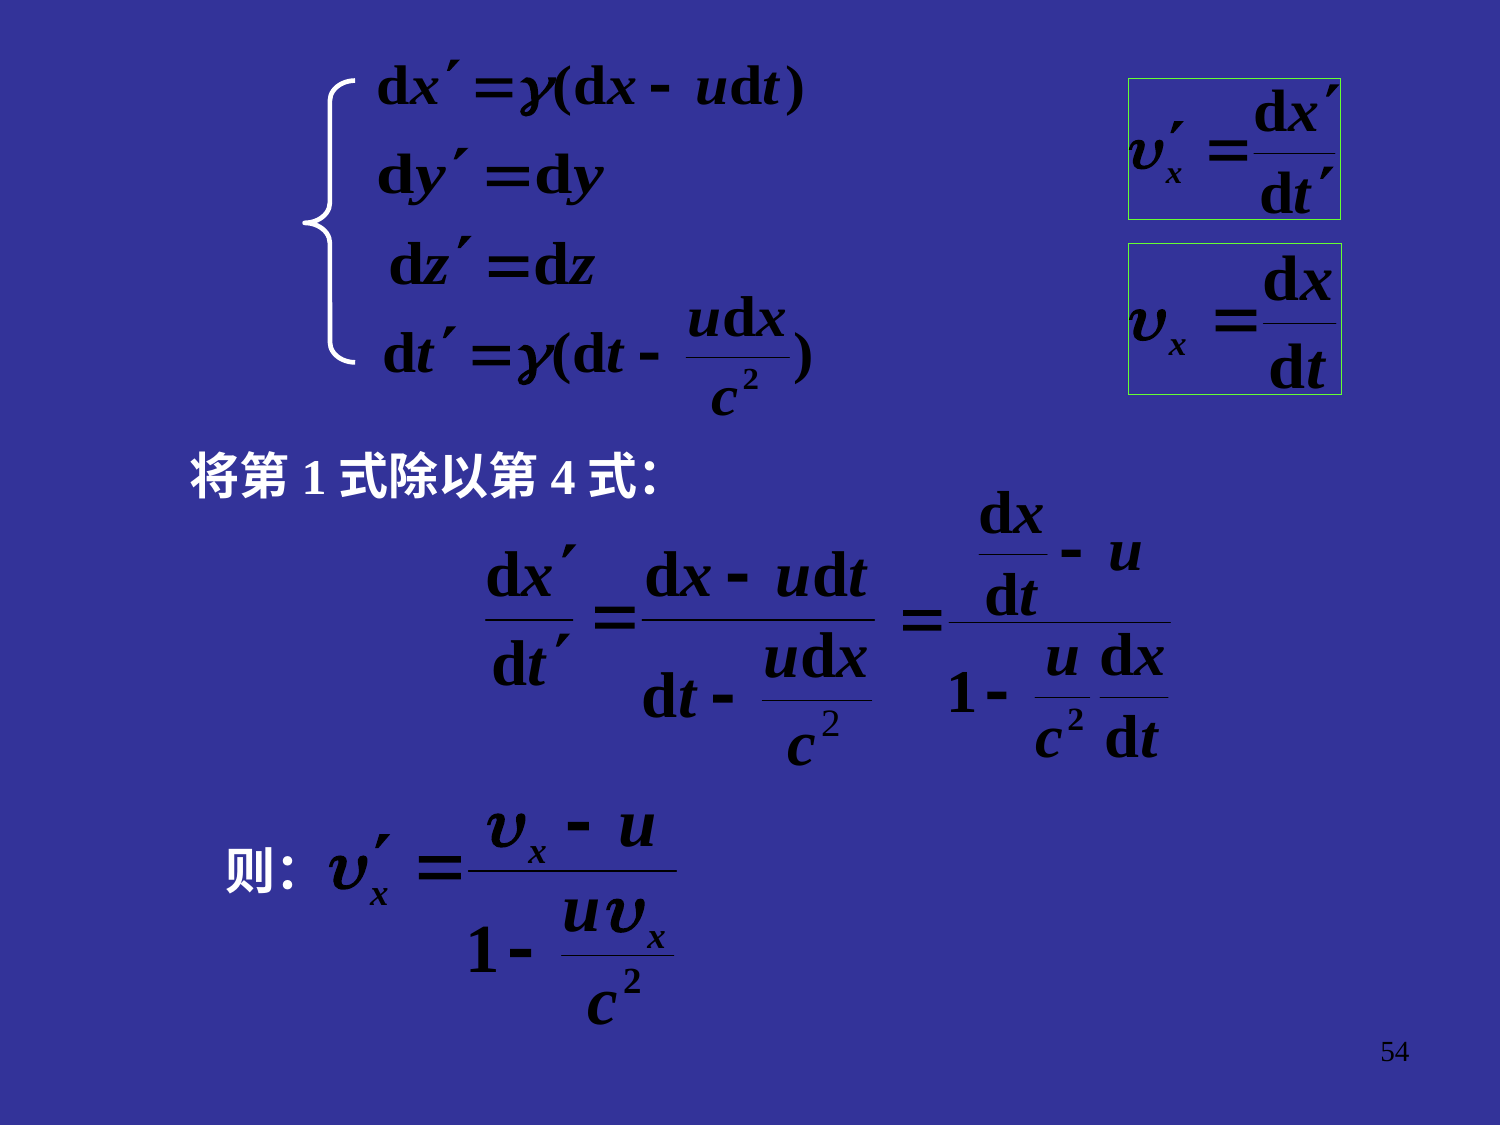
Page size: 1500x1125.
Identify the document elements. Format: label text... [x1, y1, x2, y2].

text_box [893, 480, 1177, 764]
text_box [327, 784, 683, 1034]
text_box 将第1式除以第4式： [174, 437, 775, 513]
slide_number 54 [1074, 1024, 1426, 1103]
text_box 则： [210, 831, 322, 907]
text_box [480, 538, 881, 775]
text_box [1127, 243, 1343, 395]
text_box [1127, 78, 1341, 220]
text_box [304, 58, 817, 423]
